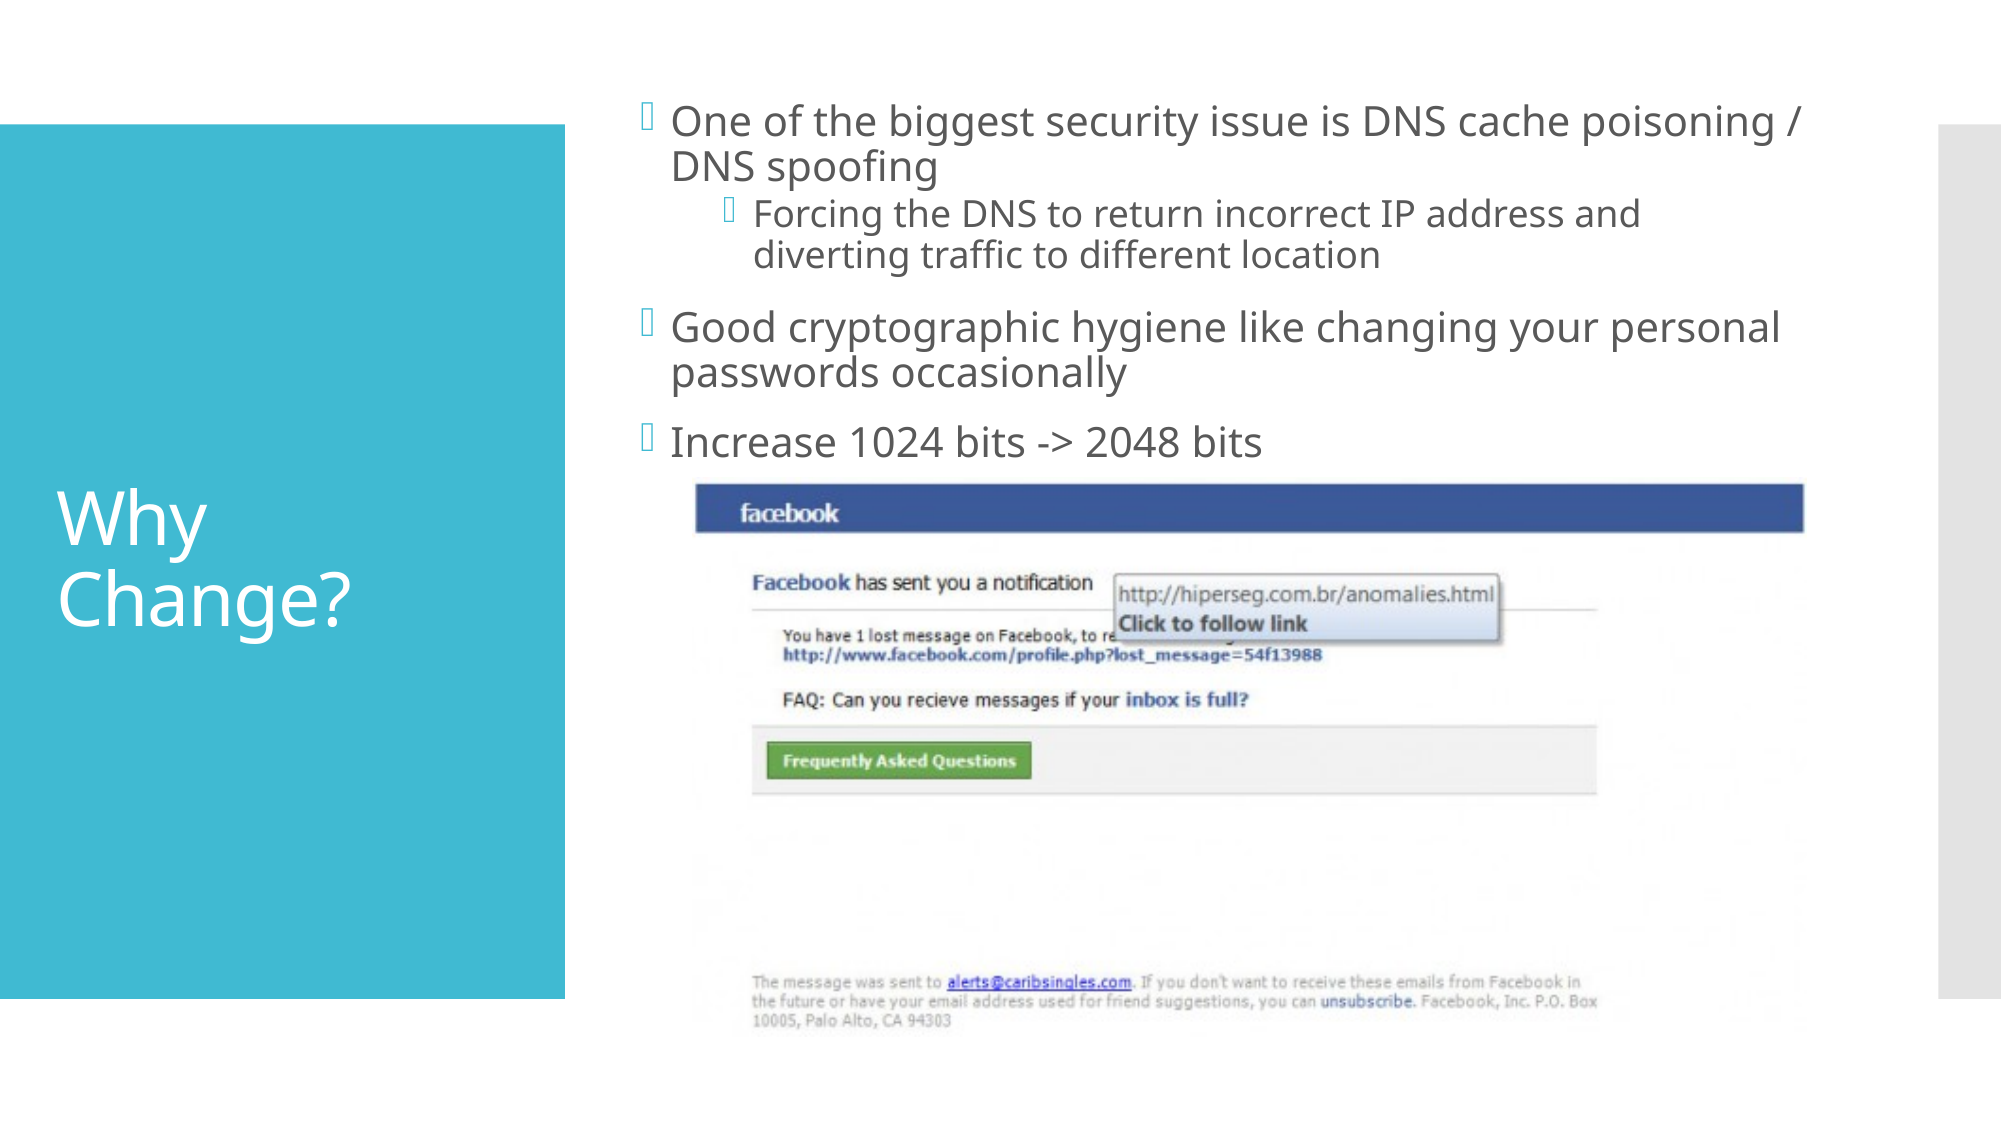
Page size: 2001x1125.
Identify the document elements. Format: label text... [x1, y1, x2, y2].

picture [692, 477, 1807, 1037]
title Why Change? [41, 184, 525, 940]
list One of the biggest security issue is DNS cache poisoning / DNS spoofing Forcing the DNS to return incorrect IP address and diverting traffic to different location Good cryptographic hygiene like changing your personal passwords occasionally Increase 1024 bits -> 2048 bits [625, 39, 1826, 529]
